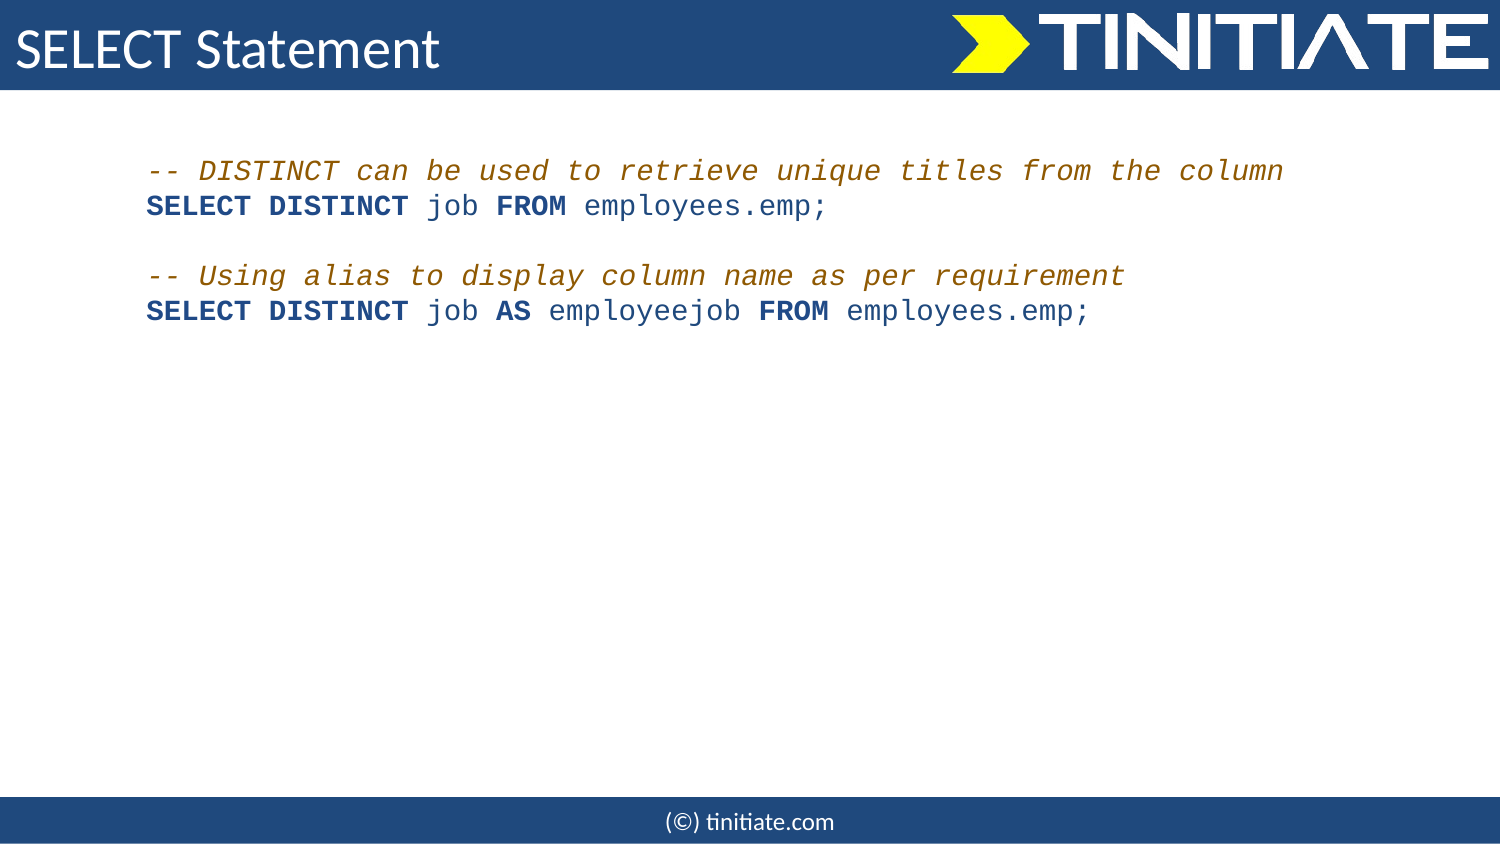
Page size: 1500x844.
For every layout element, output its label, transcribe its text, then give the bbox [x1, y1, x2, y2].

list -- DISTINCT can be used to retrieve unique titles from the column SELECT DISTINCT job FROM employees.emp; -- Using alias to display column name as per requirement SELECT DISTINCT job AS employeejob FROM employees.emp; [75, 143, 1425, 701]
text_box (©) tinitiate.com [0, 797, 1500, 844]
picture [945, 8, 1500, 82]
text_box SELECT Statement [0, 0, 1500, 91]
